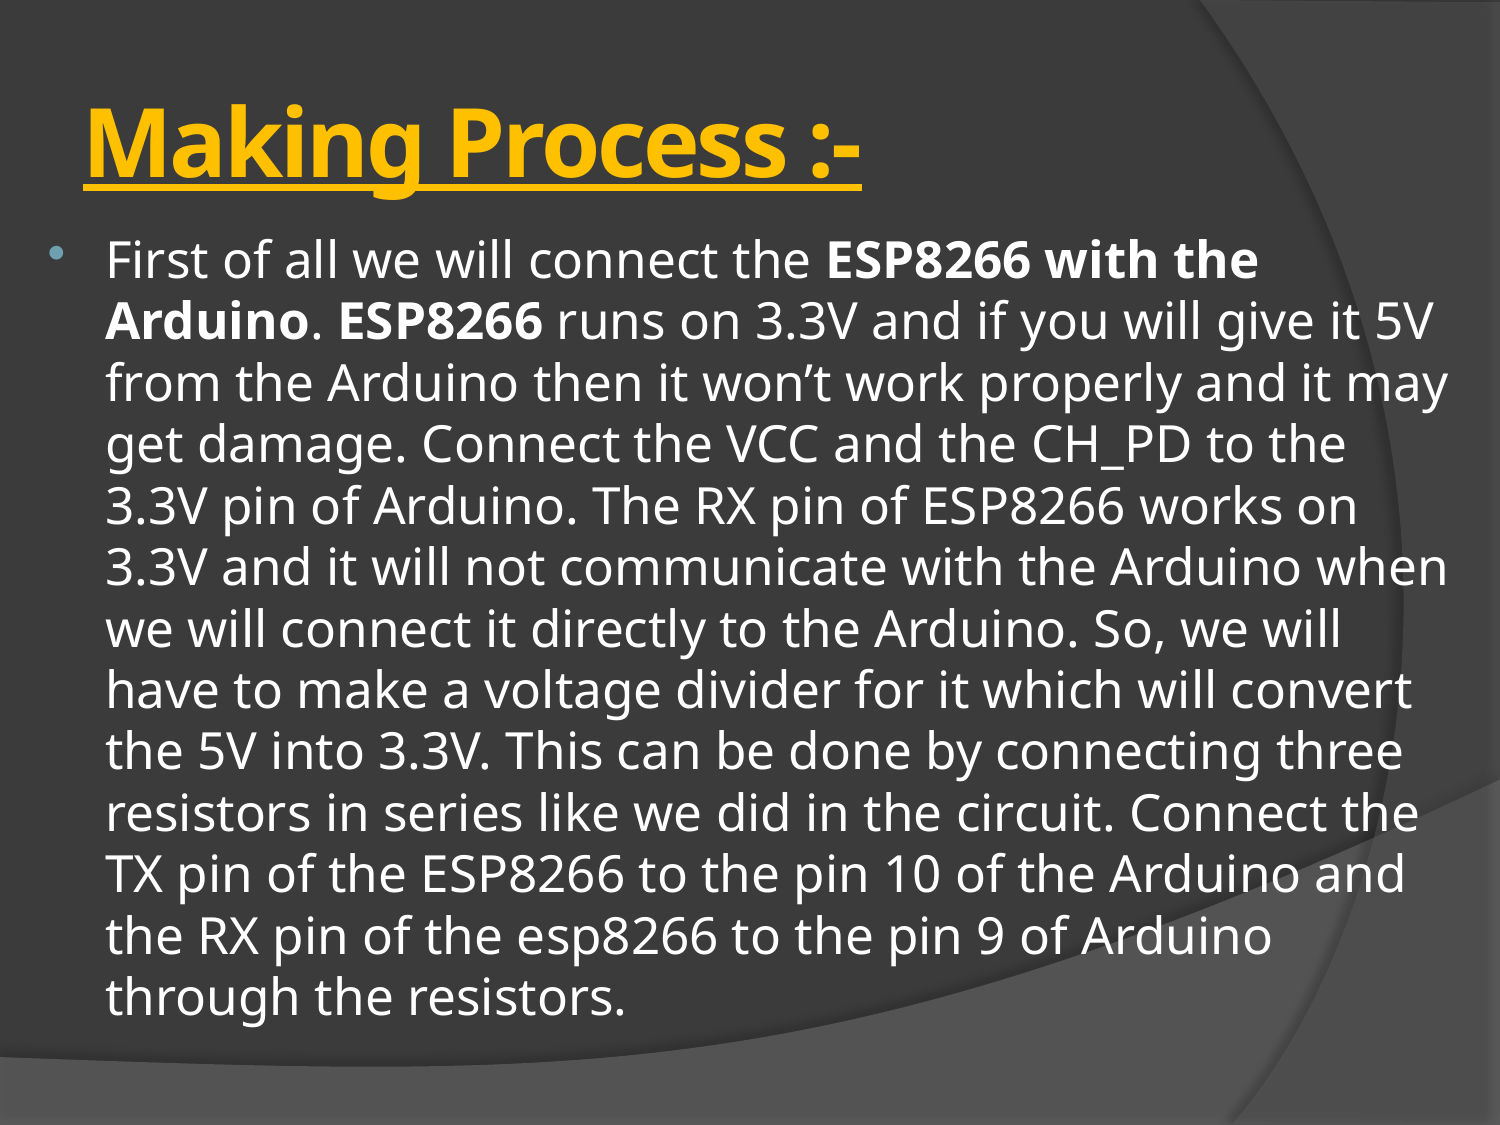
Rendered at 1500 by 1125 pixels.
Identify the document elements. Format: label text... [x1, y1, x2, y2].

list First of all we will connect the ESP8266 with the Arduino. ESP8266 runs on 3.3V and if you will give it 5V from the Arduino then it won’t work properly and it may get damage. Connect the VCC and the CH_PD to the 3.3V pin of Arduino. The RX pin of ESP8266 works on 3.3V and it will not communicate with the Arduino when we will connect it directly to the Arduino. So, we will have to make a voltage divider for it which will convert the 5V into 3.3V. This can be done by connecting three resistors in series like we did in the circuit. Connect the TX pin of the ESP8266 to the pin 10 of the Arduino and the RX pin of the esp8266 to the pin 9 of Arduino through the resistors. [29, 219, 1471, 1052]
title Making Process :- [75, 45, 1300, 219]
